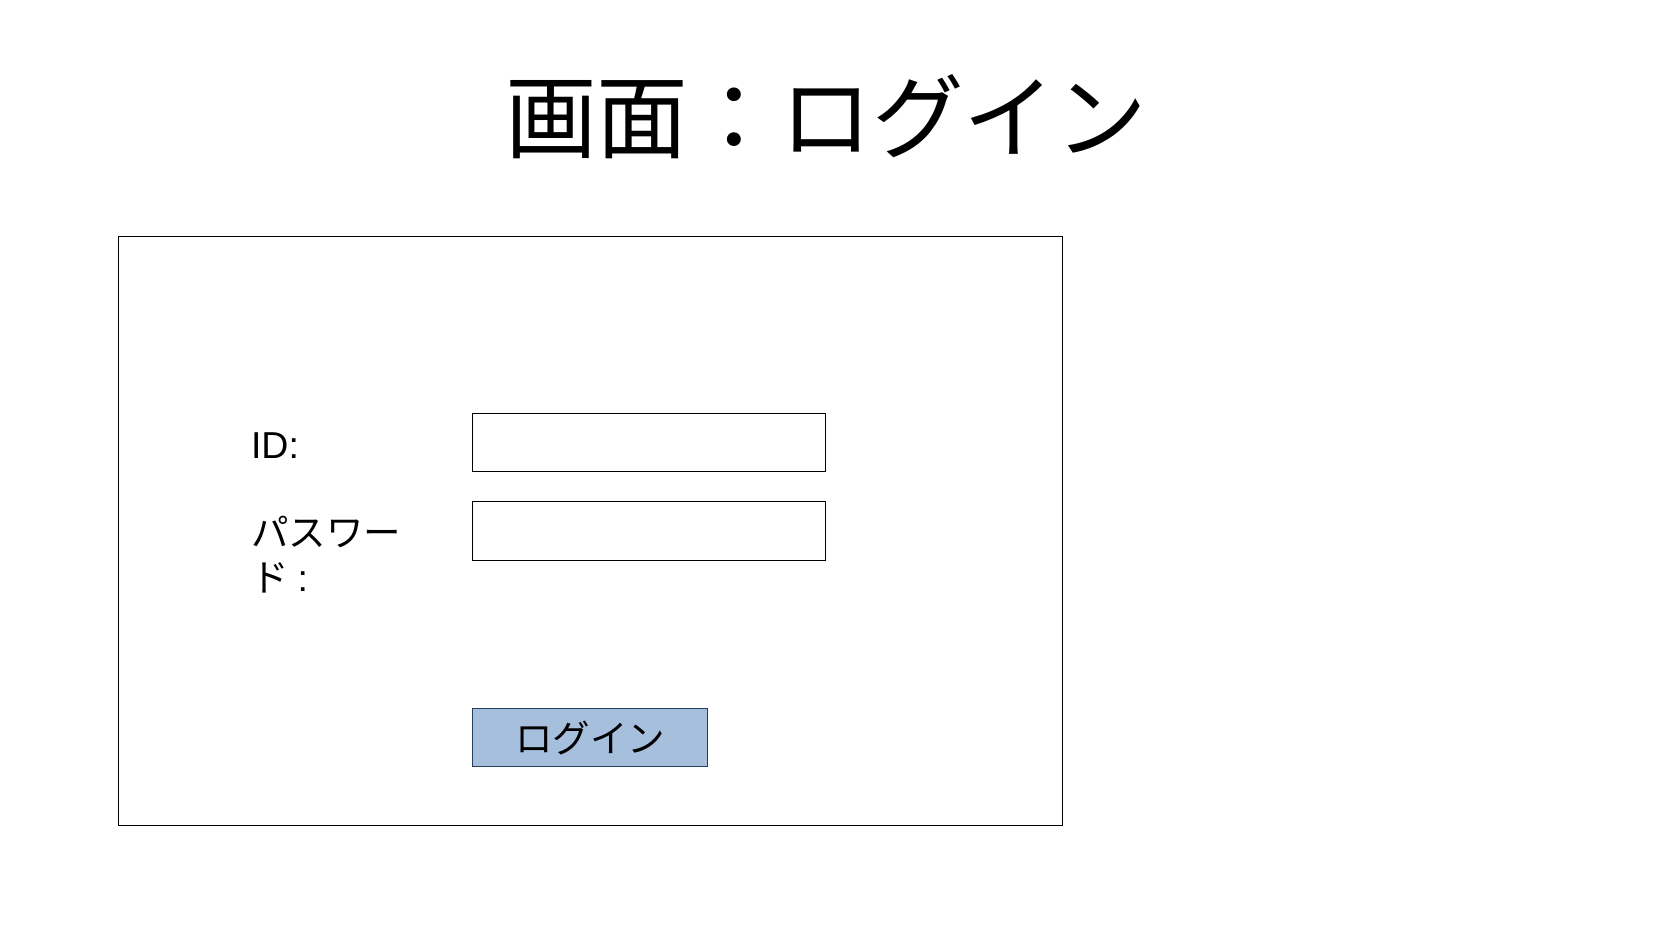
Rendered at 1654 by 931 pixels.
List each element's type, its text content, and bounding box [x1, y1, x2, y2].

text_box [472, 413, 826, 472]
text_box ログイン [472, 708, 708, 767]
text_box [118, 236, 1063, 826]
text_box [472, 501, 826, 561]
text_box パスワード: [236, 501, 472, 559]
title 画面：ログイン [82, 37, 1570, 192]
text_box ID: [236, 413, 472, 470]
